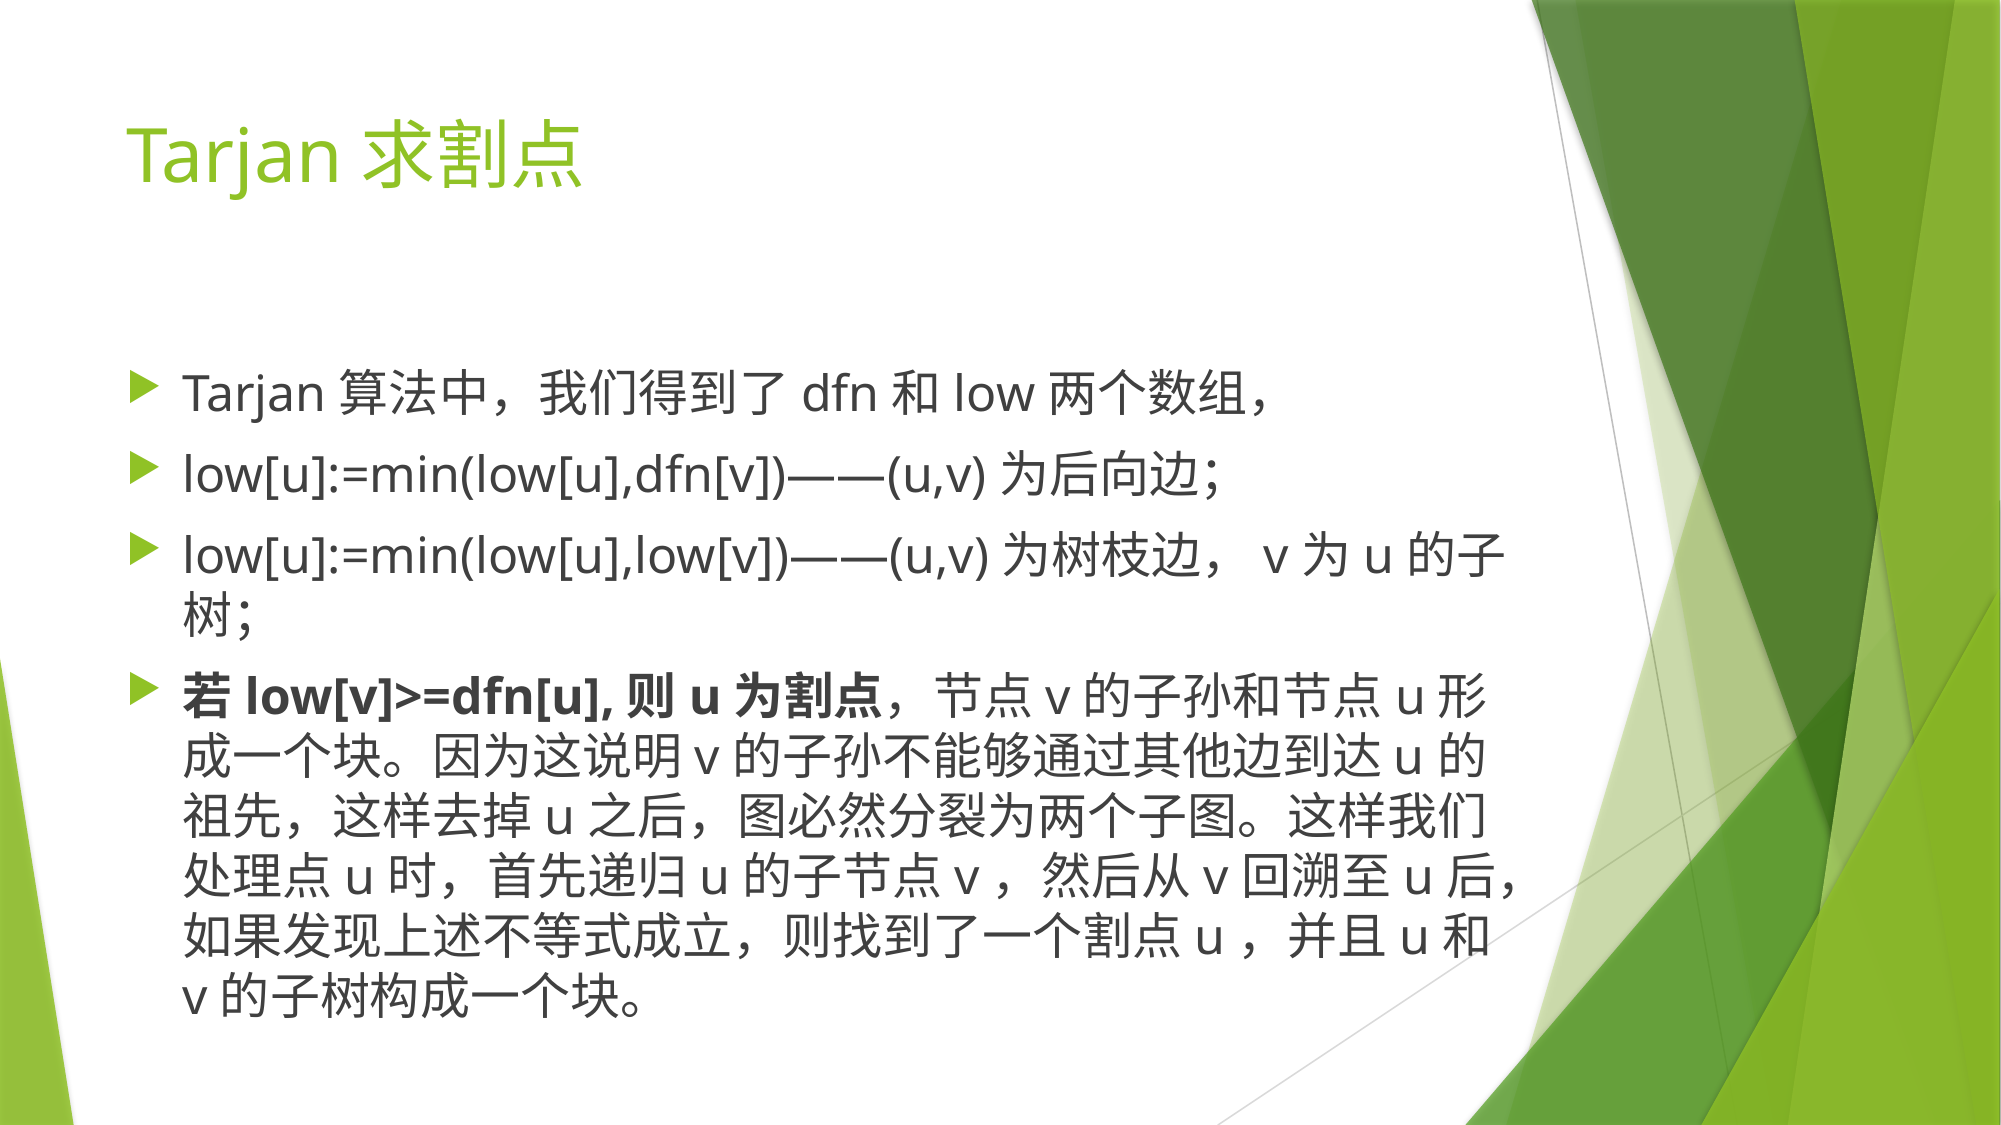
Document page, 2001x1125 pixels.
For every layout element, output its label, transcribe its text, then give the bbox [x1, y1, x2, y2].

title Tarjan求割点 [111, 99, 1522, 317]
list Tarjan算法中，我们得到了dfn和low两个数组， low[u]:=min(low[u],dfn[v])——(u,v)为后向边； low[u]:=min(low[u],low[v])——(u,v)为树枝边，v为u的子树； 若low[v]>=dfn[u],则u为割点，节点v的子孙和节点u形成一个块。因为这说明v的子孙不能够通过其他边到达u的祖先，这样去掉u之后，图必然分裂为两个子图。这样我们处理点u时，首先递归u的子节点v，然后从v回溯至u后，如果发现上述不等式成立，则找到了一个割点u，并且u和v的子树构成一个块。 [111, 354, 1522, 992]
